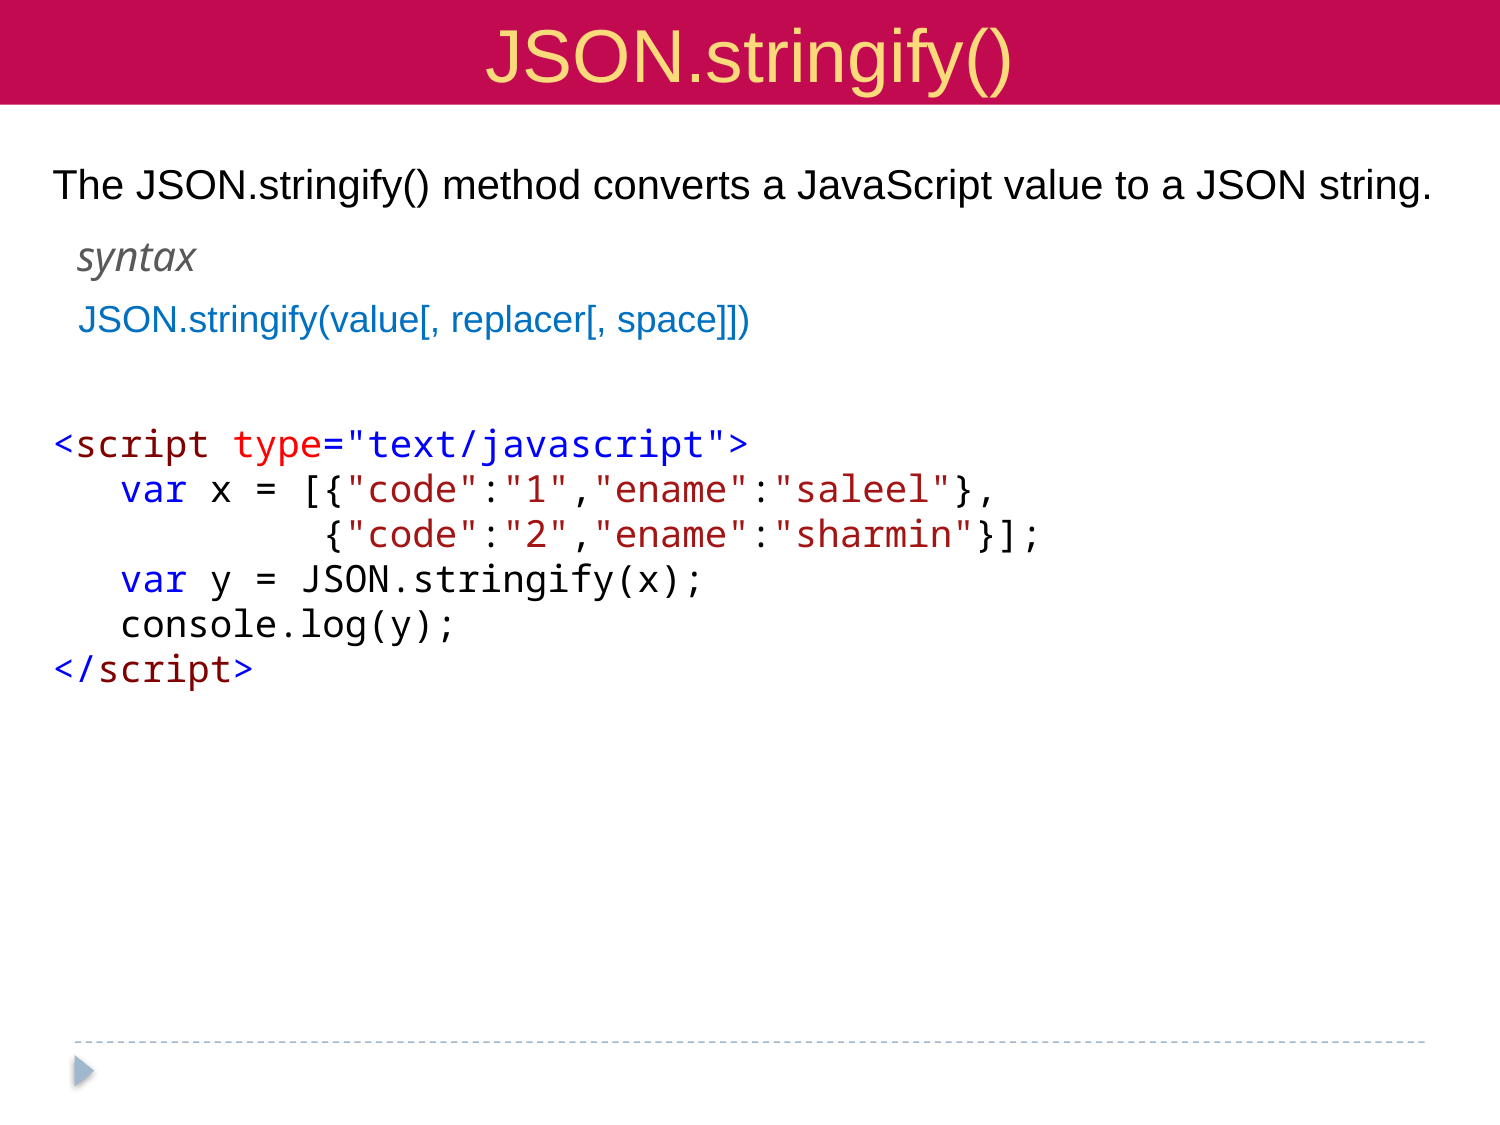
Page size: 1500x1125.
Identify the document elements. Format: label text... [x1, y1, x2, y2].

text_box JSON.stringify(value[, replacer[, space]]) [63, 287, 800, 348]
text_box The JSON.stringify() method converts a JavaScript value to a JSON string. [37, 149, 1475, 215]
text_box syntax [62, 221, 225, 287]
text_box <script type="text/javascript"> var x = [{"code":"1","ename":"saleel"}, {"code":"2","ename":"sharmin"}]; var y = JSON.stringify(x); console.log(y); </script> [37, 412, 1463, 698]
text_box JSON.stringify() [0, 0, 1500, 105]
